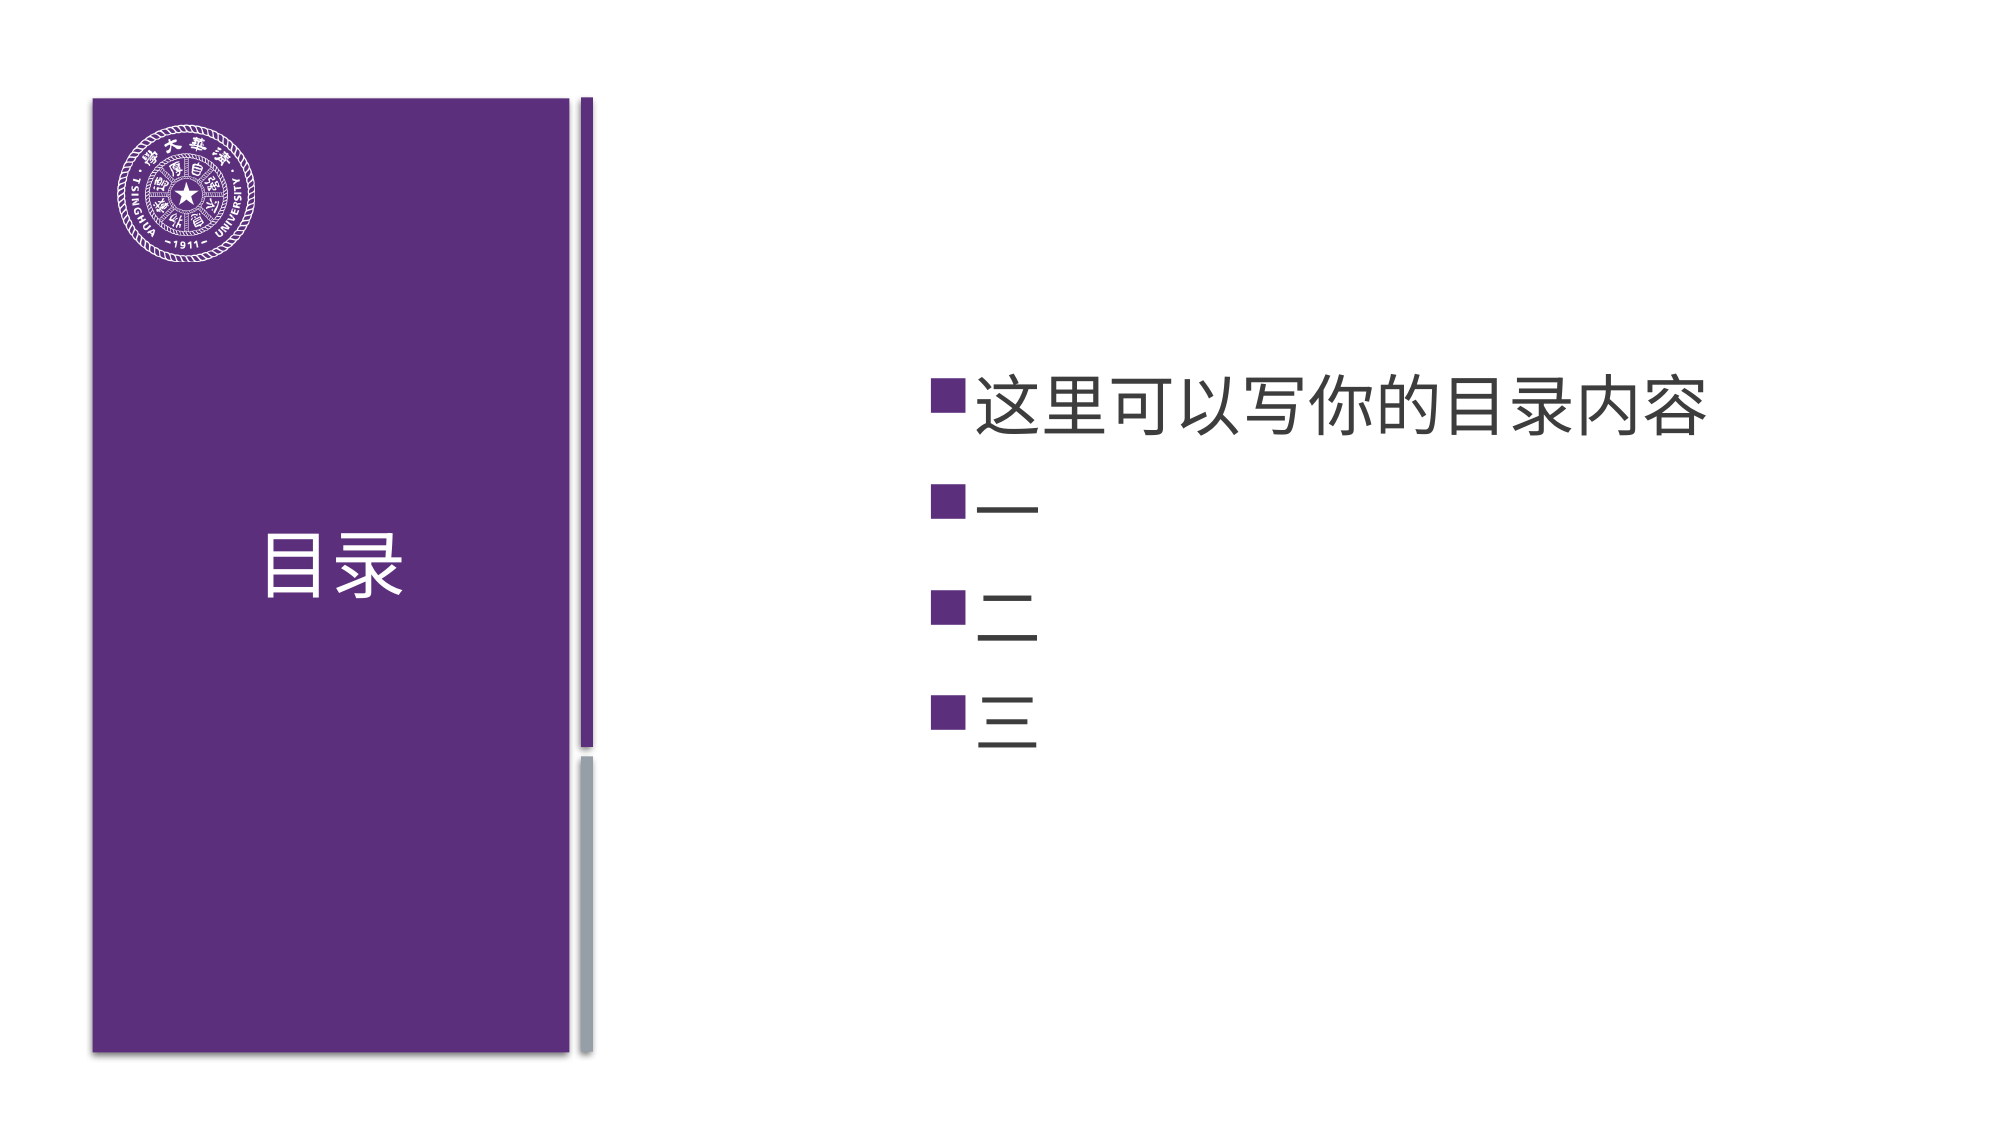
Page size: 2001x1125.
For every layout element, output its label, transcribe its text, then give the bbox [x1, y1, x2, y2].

list 这里可以写你的目录内容 一 二 三 [909, 186, 1905, 939]
title 目录 [120, 322, 542, 803]
